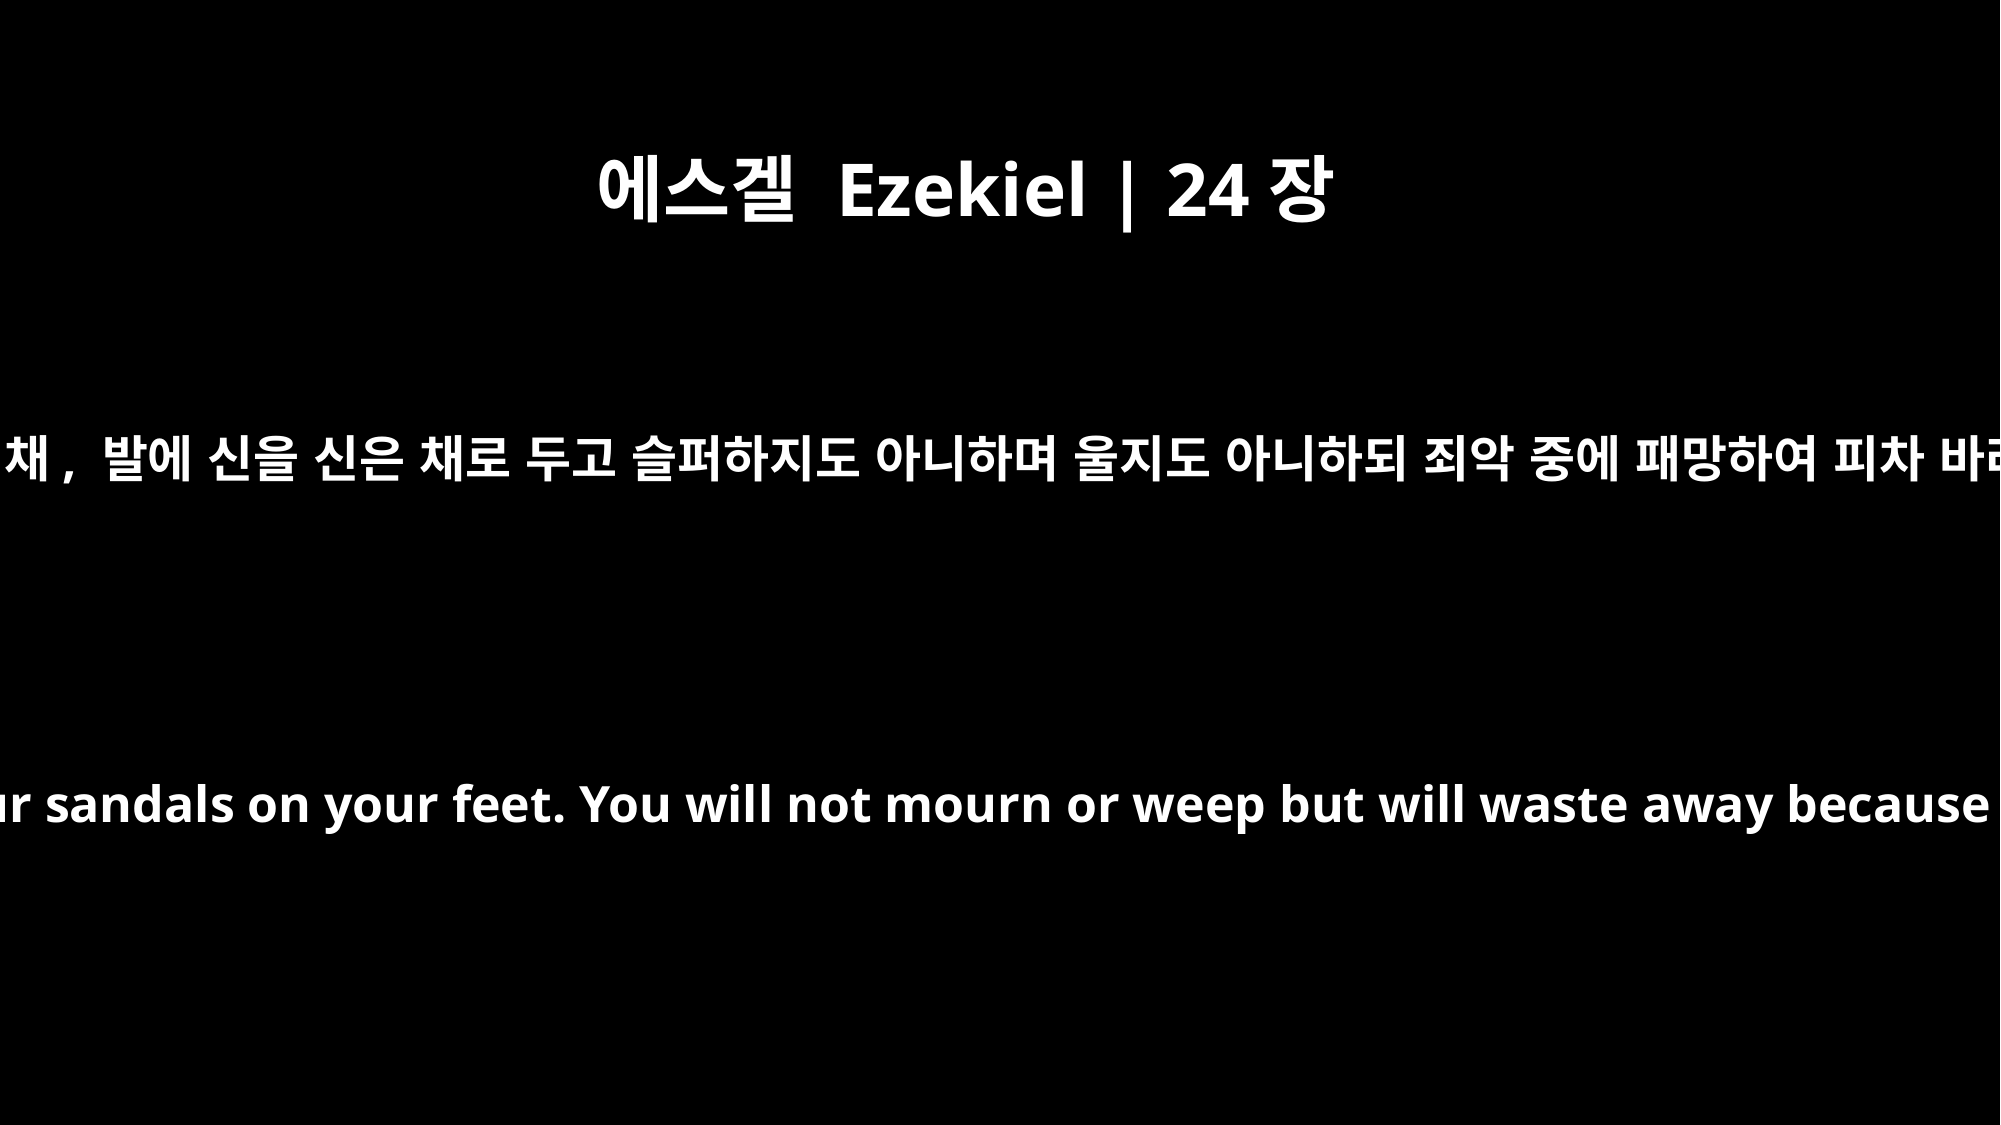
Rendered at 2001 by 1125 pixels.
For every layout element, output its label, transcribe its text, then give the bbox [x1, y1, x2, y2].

text_box 23 수건으로 머리를 동인 채, 발에 신을 신은 채로 두고 슬퍼하지도 아니하며 울지도 아니하되 죄악 중에 패망하여 피차 바라보고 탄식하리라 [0, 359, 2000, 495]
text_box 에스겔 Ezekiel | 24장 [581, 136, 1351, 239]
text_box You will keep your turbans on your heads and your sandals on your feet. You will not mourn or weep but will waste away because of your sins and groan among yourselves. [0, 764, 2000, 840]
